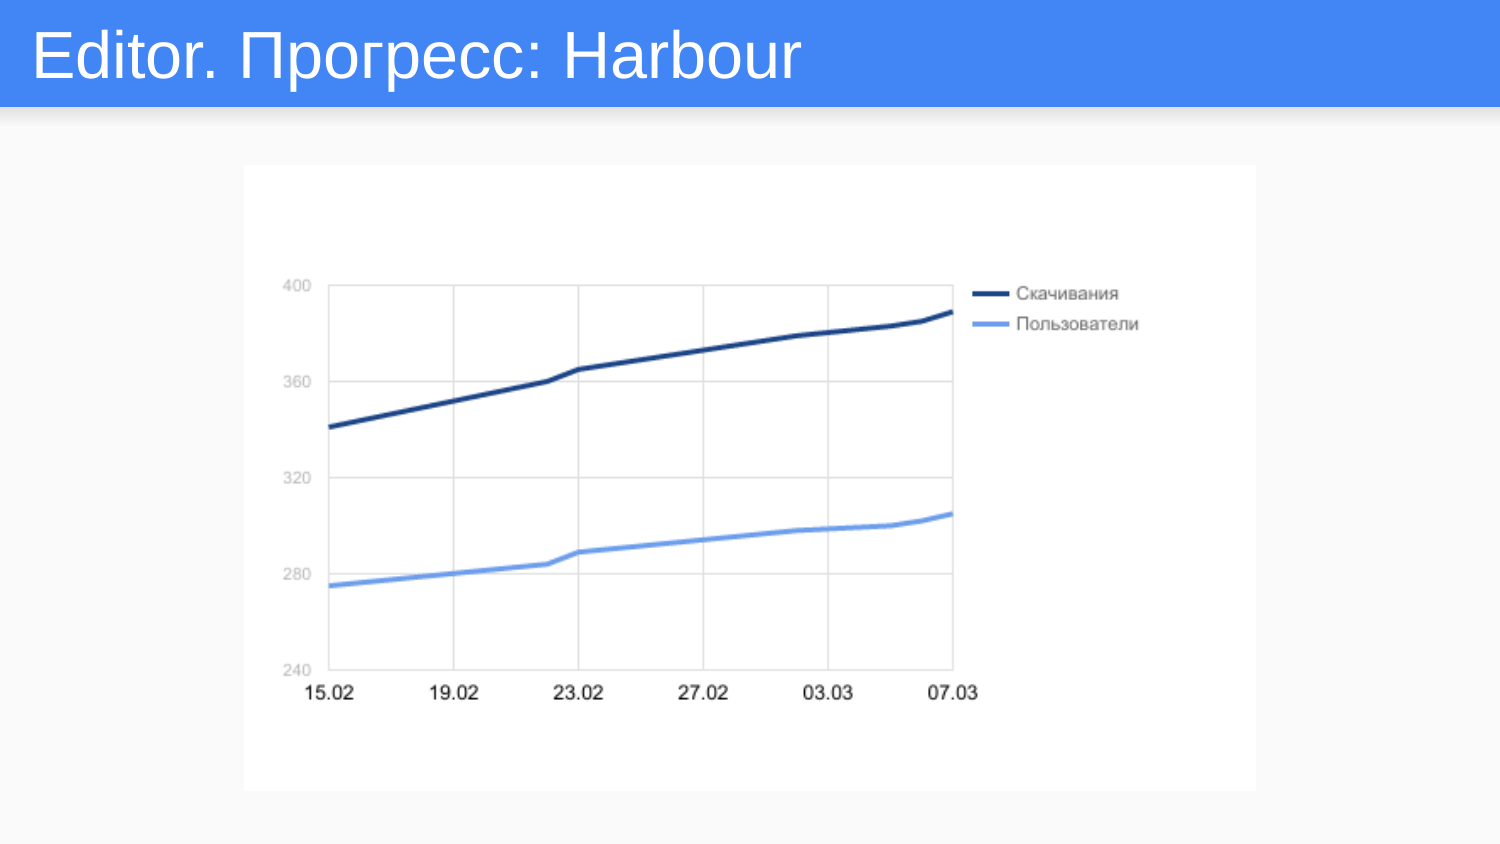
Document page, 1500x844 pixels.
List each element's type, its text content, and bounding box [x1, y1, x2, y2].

picture [244, 164, 1256, 791]
title Editor. Прогресс: Harbour [16, 2, 1464, 102]
